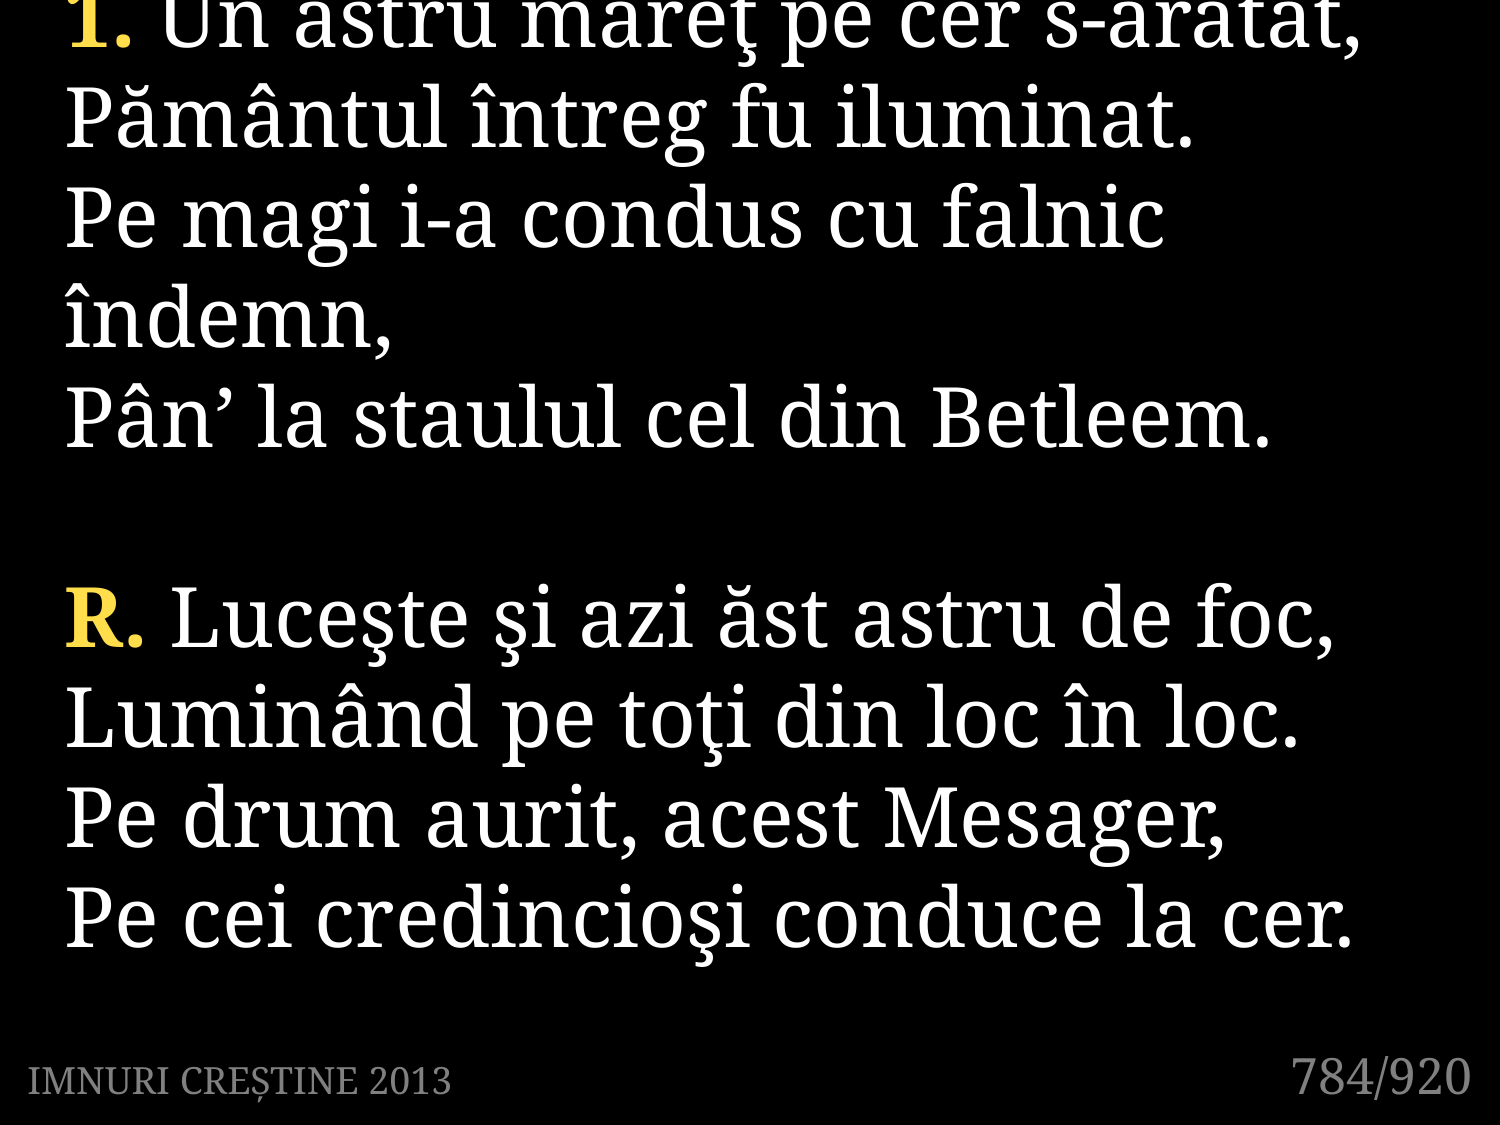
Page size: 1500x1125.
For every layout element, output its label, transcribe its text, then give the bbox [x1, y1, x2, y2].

text_box 1. Un astru măreţ pe cer s-arătat, Pământul întreg fu iluminat. Pe magi i-a condus cu falnic îndemn, Pân’ la staulul cel din Betleem. R. Luceşte şi azi ăst astru de foc, Luminând pe toţi din loc în loc. Pe drum aurit, acest Mesager, Pe cei credincioşi conduce la cer. [50, 0, 1500, 972]
text_box IMNURI CREȘTINE 2013 [12, 1049, 637, 1110]
text_box 784/920 [637, 1037, 1488, 1113]
